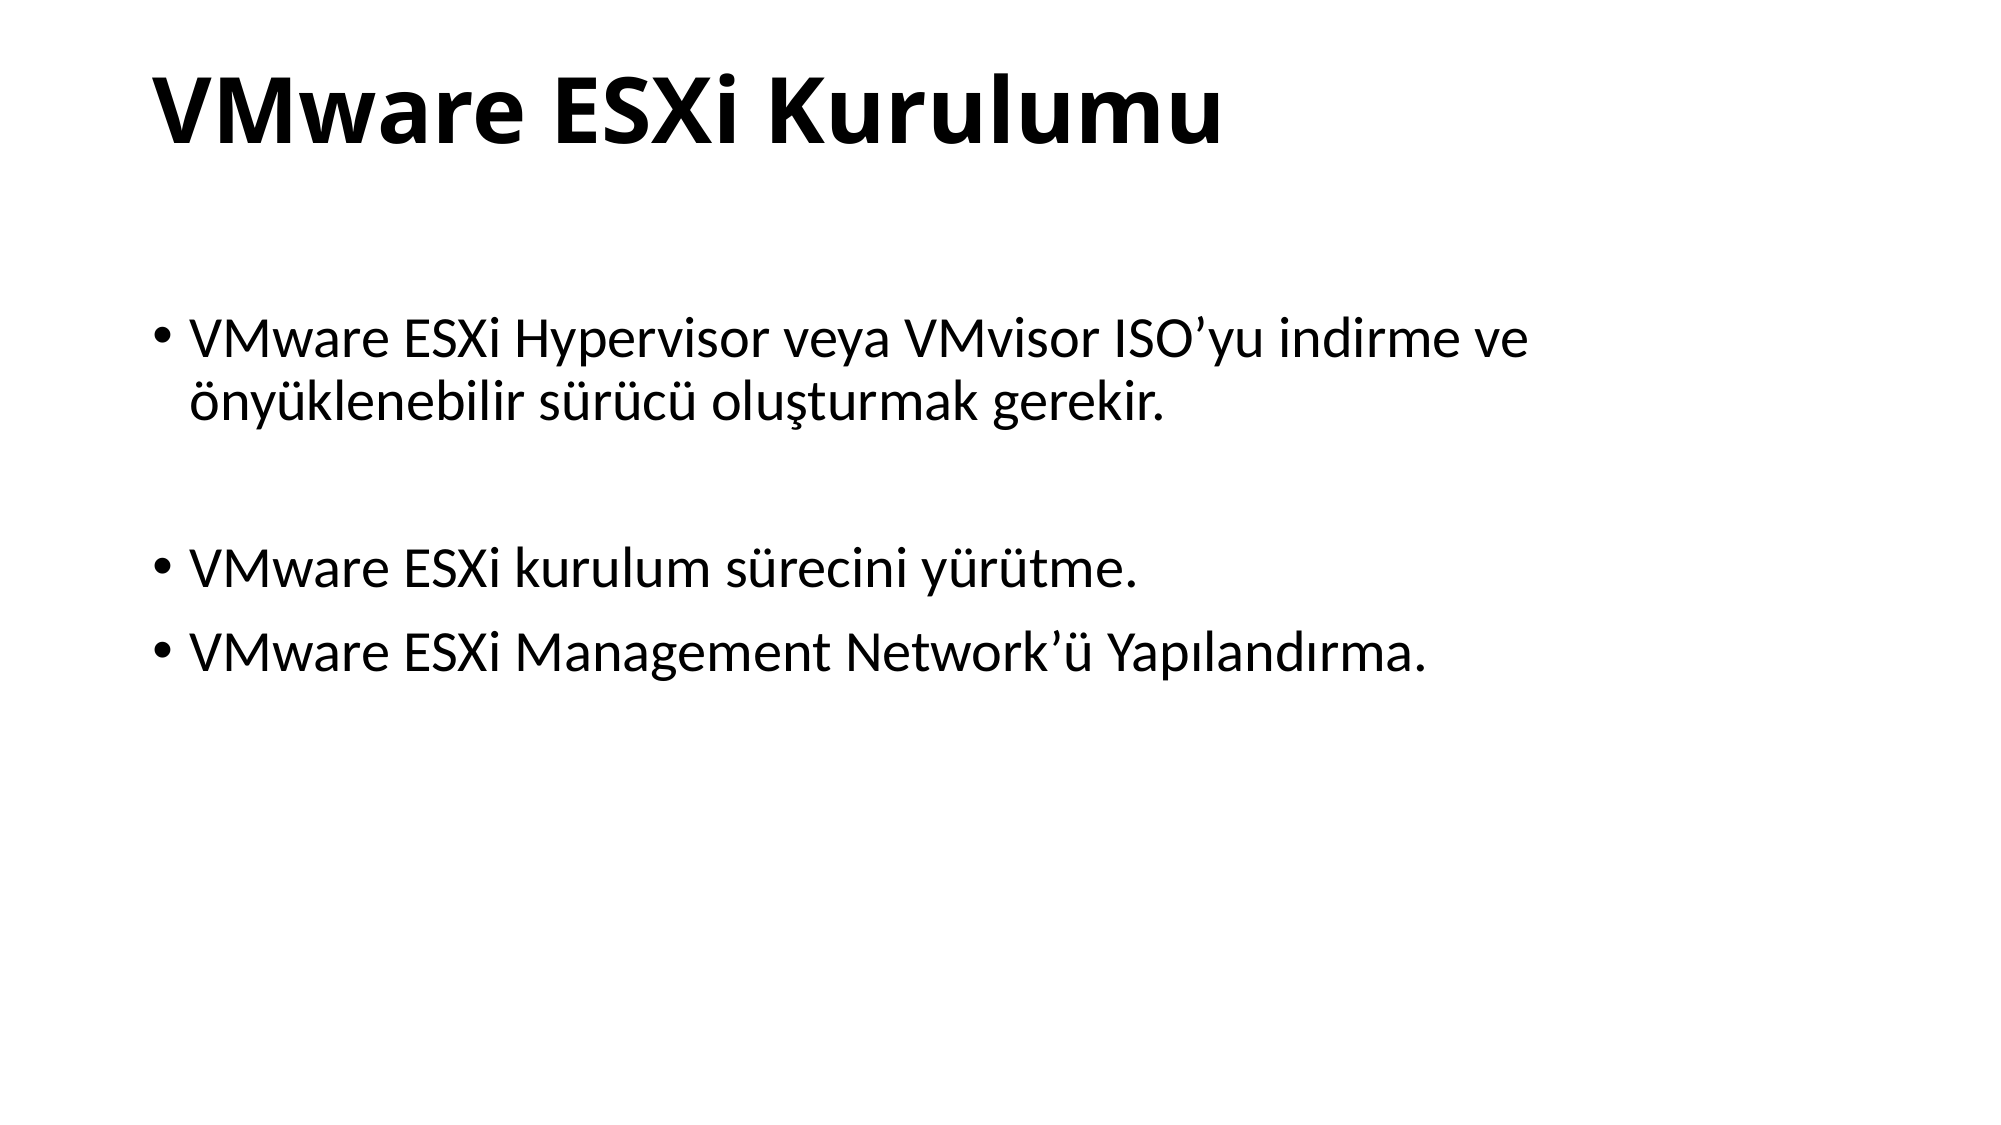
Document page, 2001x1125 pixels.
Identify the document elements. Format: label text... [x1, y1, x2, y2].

list VMware ESXi Hypervisor veya VMvisor ISO’yu indirme ve önyüklenebilir sürücü oluşturmak gerekir. VMware ESXi kurulum sürecini yürütme. VMware ESXi Management Network’ü Yapılandırma. [137, 299, 1863, 1014]
title VMware ESXi Kurulumu [137, 59, 1863, 278]
